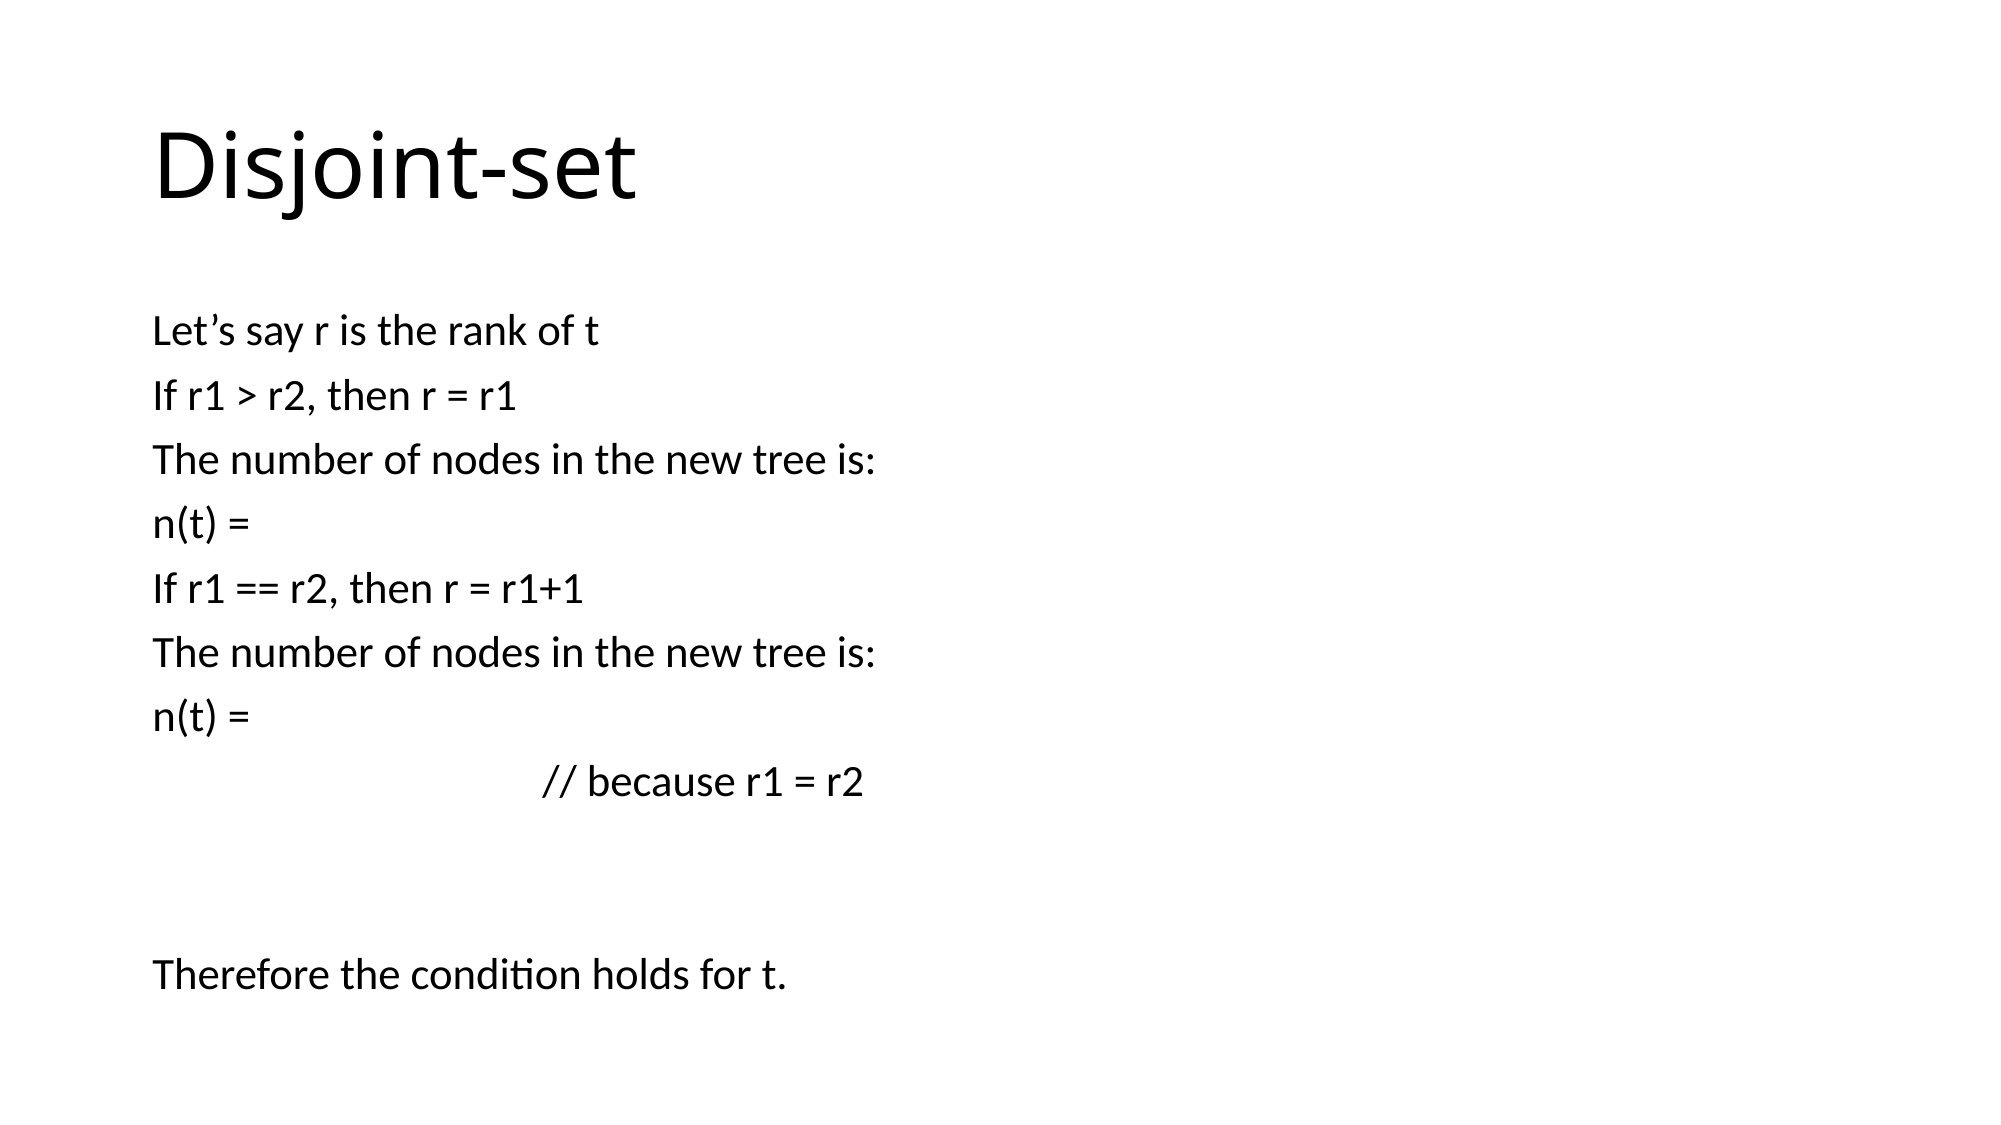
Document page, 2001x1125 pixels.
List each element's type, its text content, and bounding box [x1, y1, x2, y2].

title Disjoint-set [137, 59, 1863, 278]
